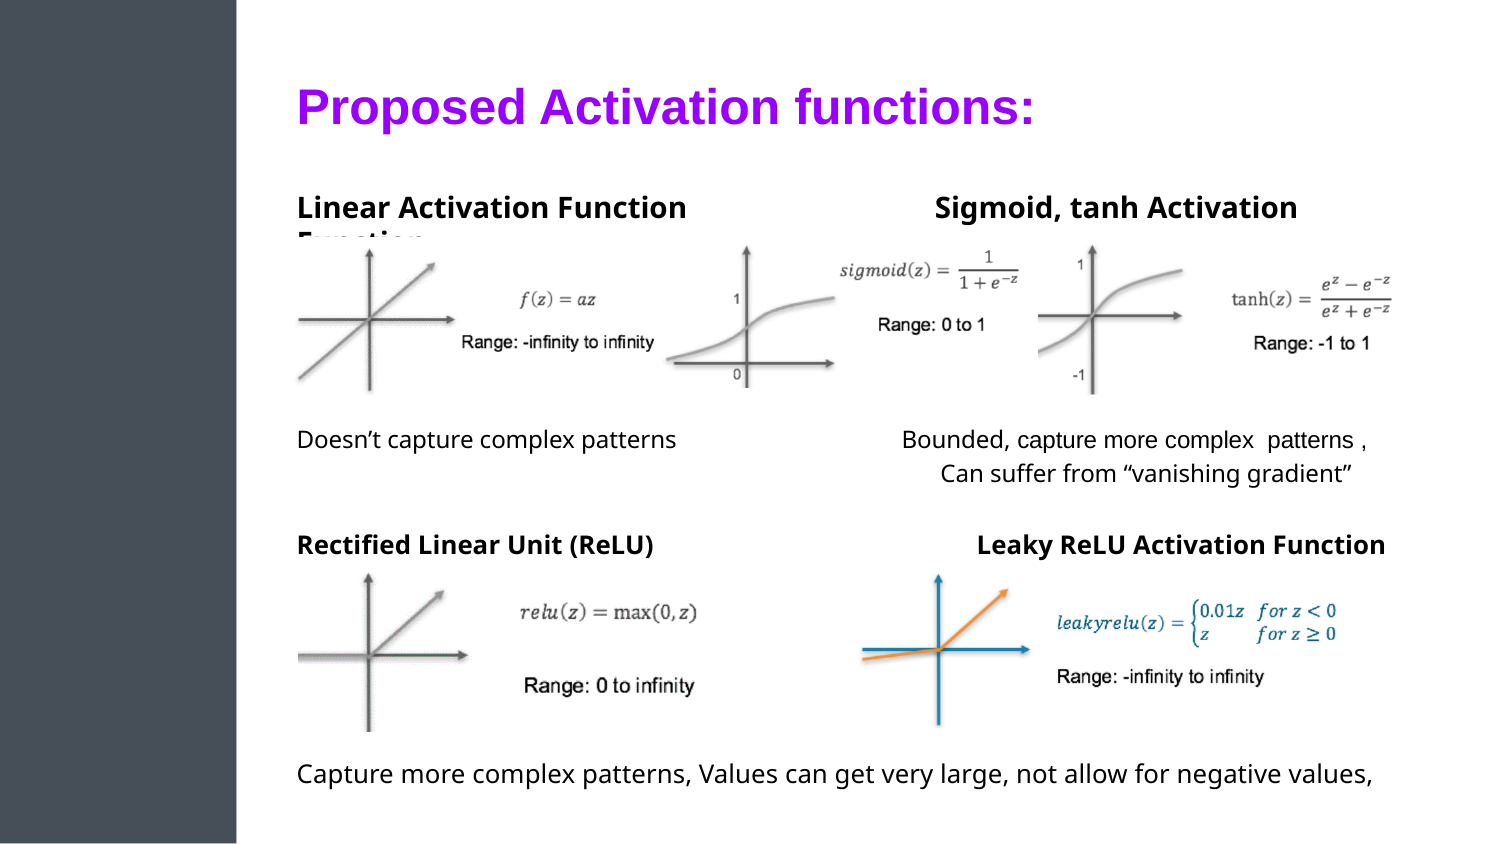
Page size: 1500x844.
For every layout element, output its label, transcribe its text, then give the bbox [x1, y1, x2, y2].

list Linear Activation Function Sigmoid, tanh Activation Function Doesn’t capture complex patterns Bounded, capture more complex patterns , Can suffer from “vanishing gradient” Rectified Linear Unit (ReLU) Leaky ReLU Activation Function Capture more complex patterns, Values can get very large, not allow for negative values, [281, 181, 1425, 798]
title Proposed Activation functions: [281, 33, 1425, 175]
picture [0, 0, 1500, 844]
